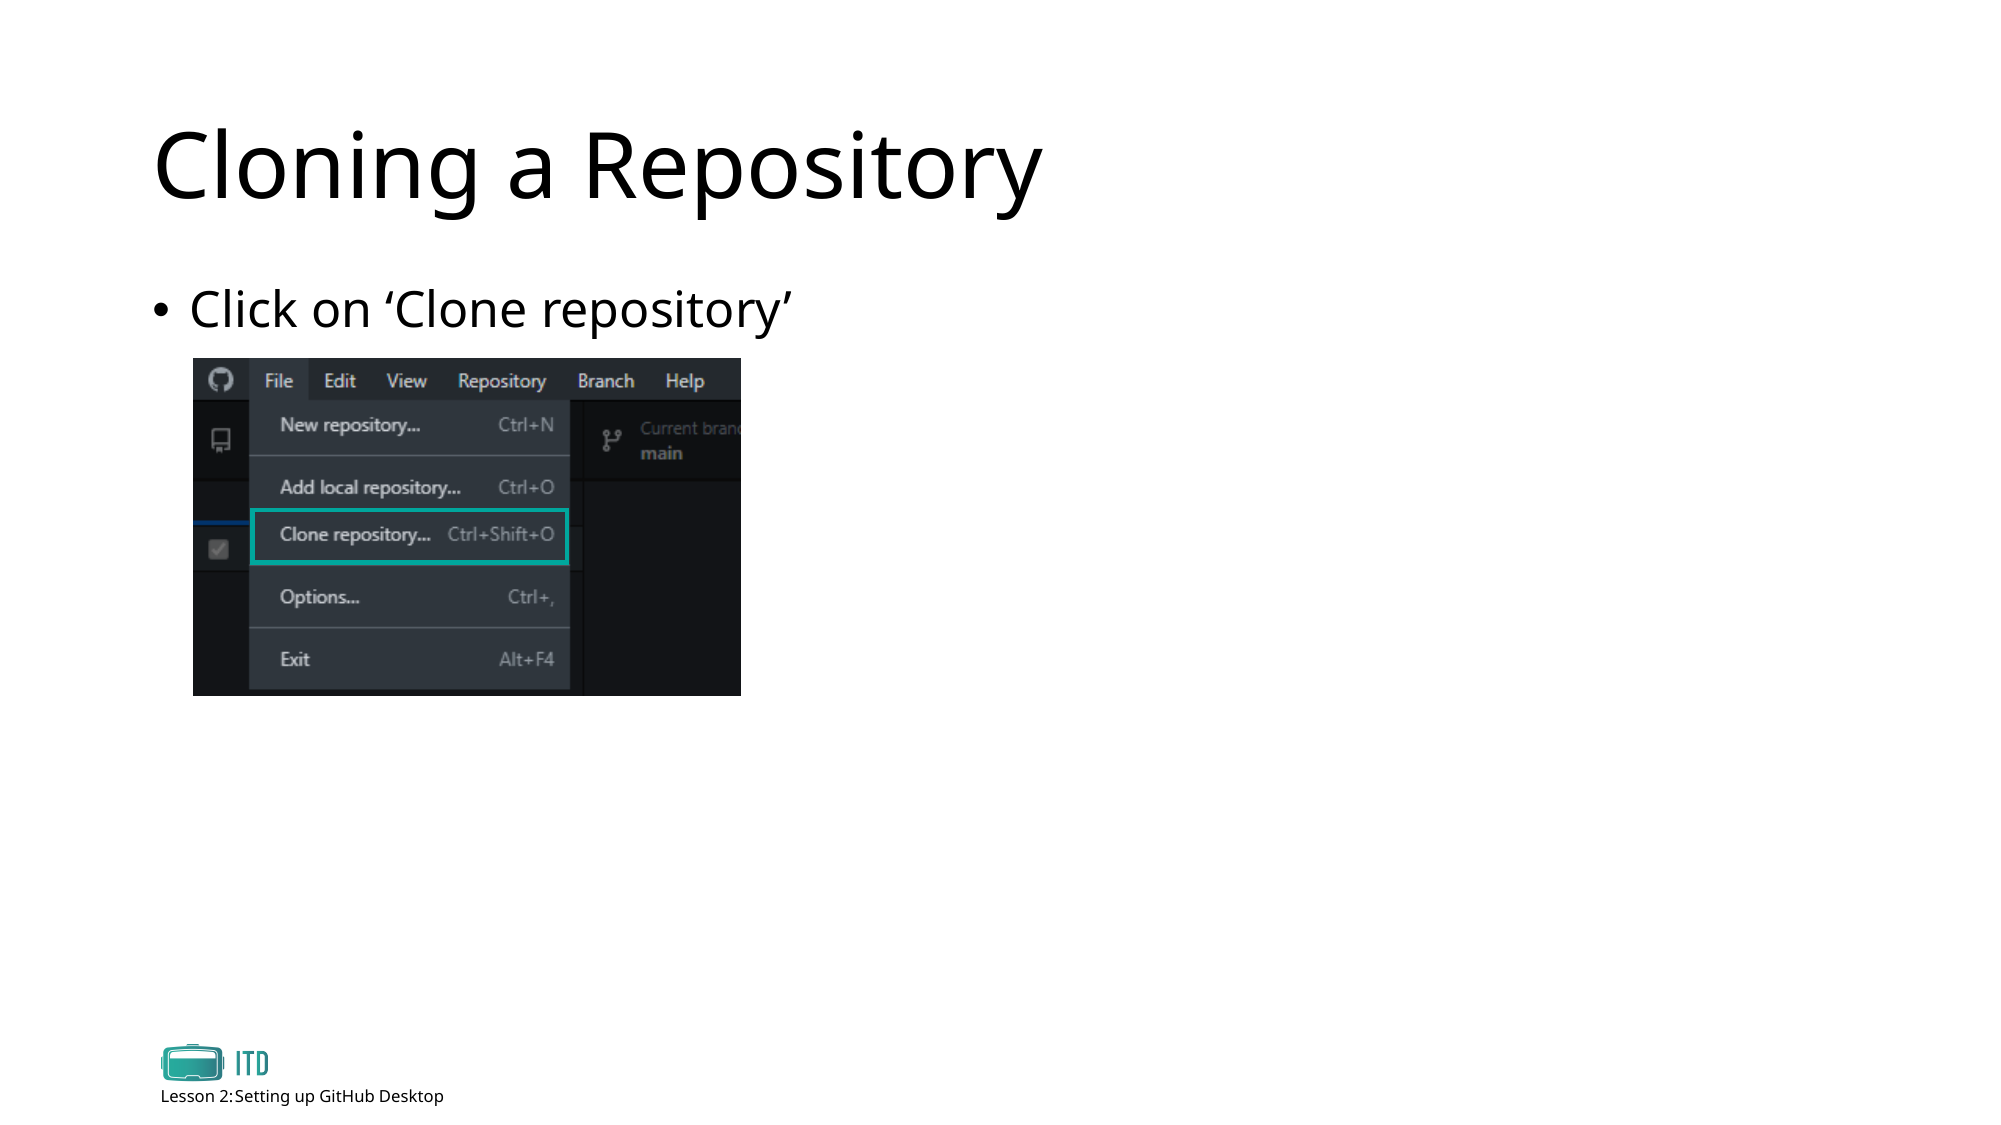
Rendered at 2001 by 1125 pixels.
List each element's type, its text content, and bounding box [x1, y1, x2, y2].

picture [161, 1044, 268, 1082]
picture [193, 358, 741, 696]
title Cloning a Repository [137, 59, 1863, 277]
list Click on ‘Clone repository’ [137, 277, 1863, 1014]
